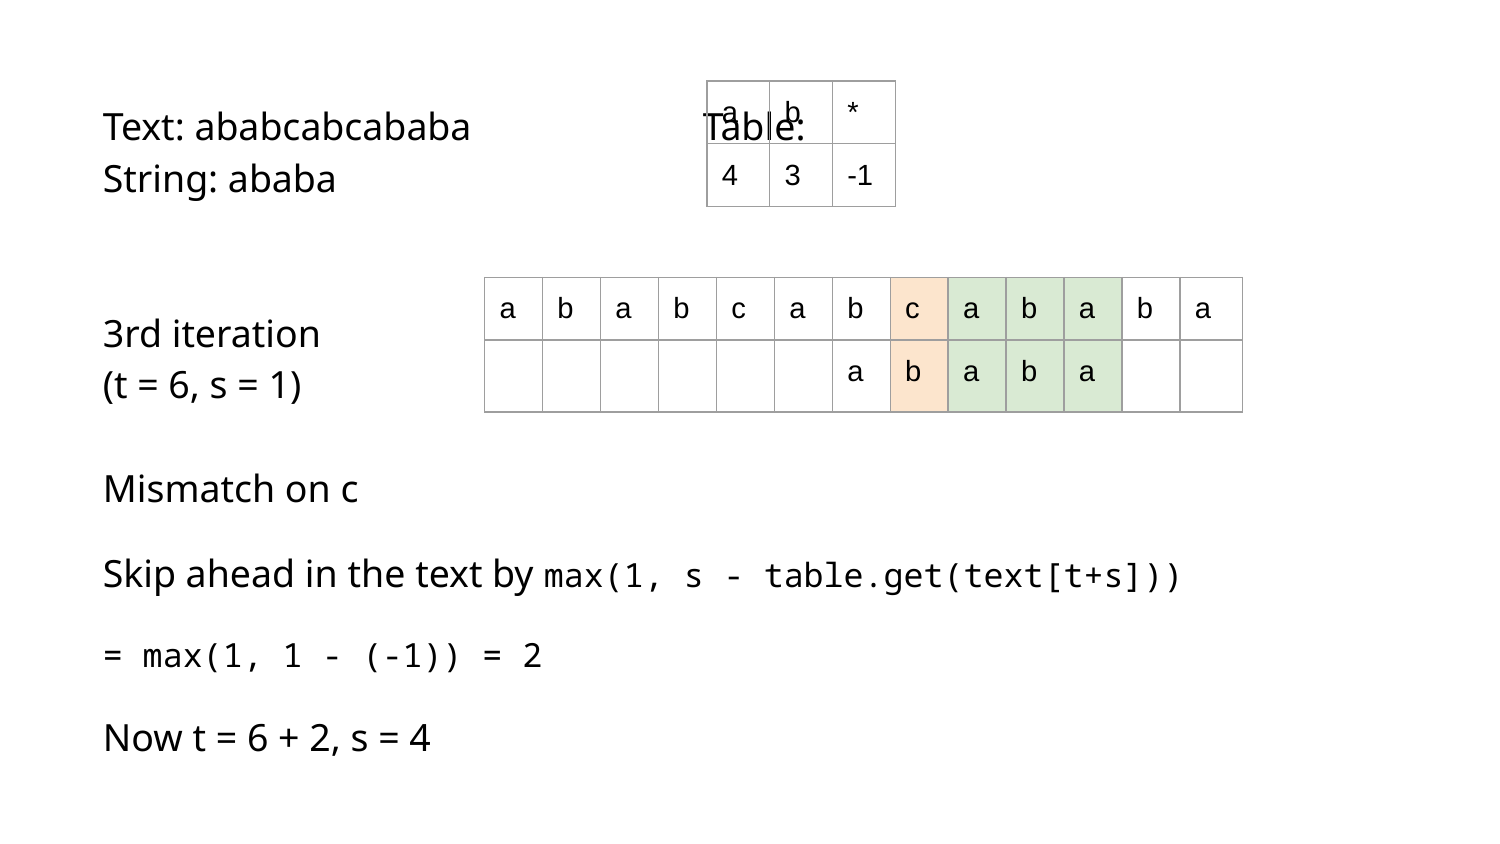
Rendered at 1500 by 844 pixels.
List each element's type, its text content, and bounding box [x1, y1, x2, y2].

table_cell b [1007, 341, 1063, 411]
table_header a [485, 278, 542, 339]
table_header b [1007, 278, 1063, 339]
table_header c [717, 278, 774, 339]
table_cell [1181, 341, 1242, 411]
table_header a [601, 278, 658, 339]
table_cell [775, 341, 832, 411]
table_header b [543, 278, 600, 339]
table_cell 3 [770, 144, 832, 206]
table_cell b [891, 341, 947, 411]
table_cell a [833, 341, 890, 411]
table_header a [1065, 278, 1121, 339]
table_cell [485, 341, 542, 411]
table_header a [1181, 278, 1242, 339]
table_cell [543, 341, 600, 411]
table_header b [659, 278, 716, 339]
table_header c [891, 278, 947, 339]
table_header b [833, 278, 890, 339]
table_cell a [949, 341, 1005, 411]
table_header a [775, 278, 832, 339]
table_cell [659, 341, 716, 411]
table_header b [770, 82, 832, 143]
table_header a [949, 278, 1005, 339]
table_cell [717, 341, 774, 411]
table_cell -1 [833, 144, 895, 206]
table_cell 4 [708, 144, 769, 206]
title Text: ababcabcababa Table: String: ababa 3rd iteration (t = 6, s = 1) Mismatch on c Skip ahead in the text by max(1, s - table.get(text[t+s])) = max(1, 1 - (-1)) = 2 Now t = 6 + 2, s = 4 [87, 81, 1408, 746]
table_header a [708, 82, 769, 143]
table_cell a [1065, 341, 1121, 411]
table_cell [1123, 341, 1179, 411]
table_header * [833, 82, 895, 143]
table_cell [601, 341, 658, 411]
table_header b [1123, 278, 1179, 339]
